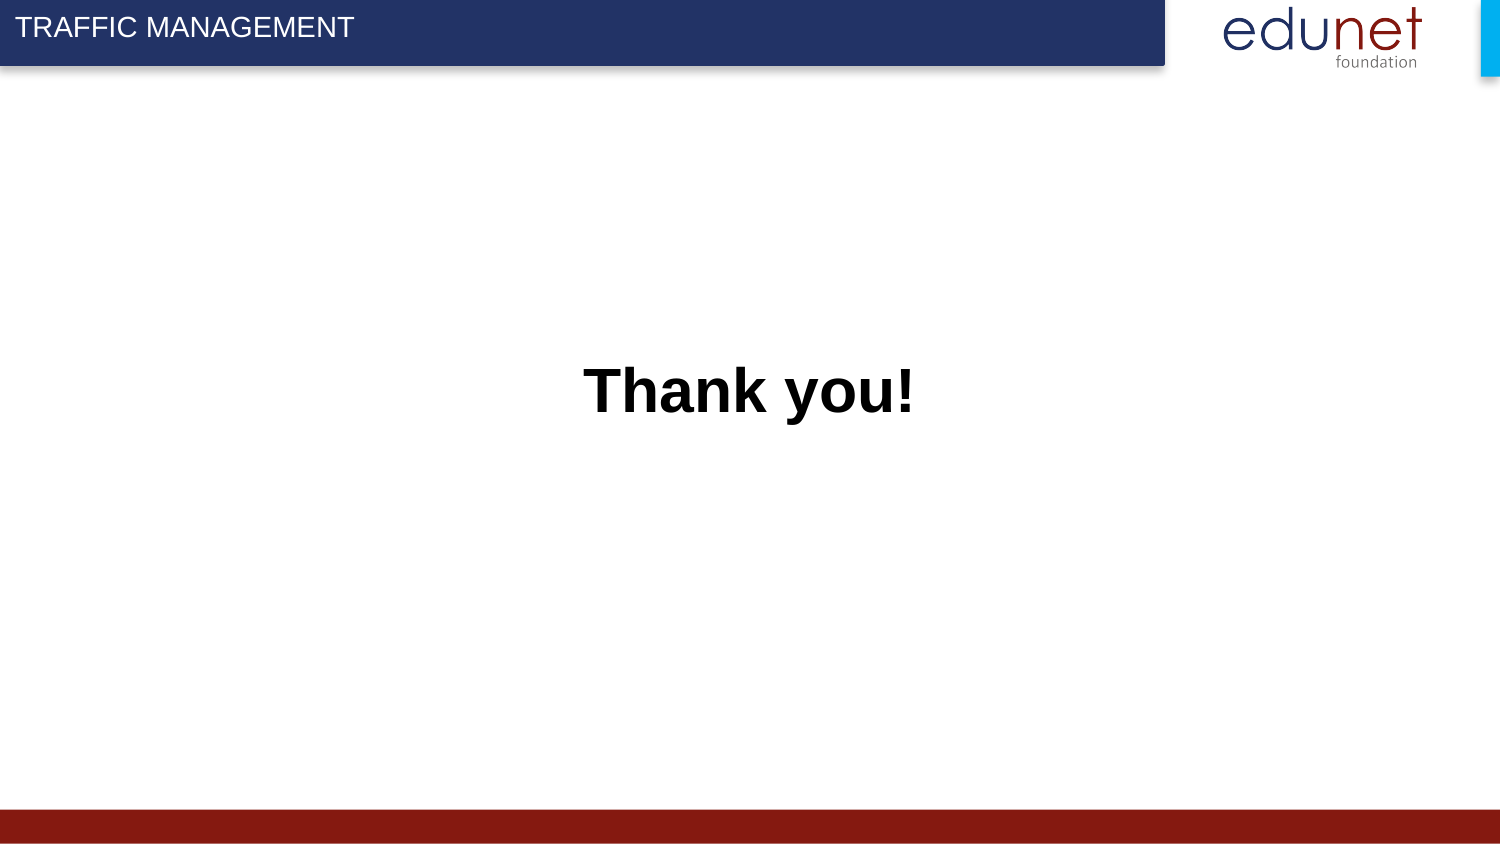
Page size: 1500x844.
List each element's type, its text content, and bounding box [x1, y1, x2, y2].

text_box Thank you! [518, 334, 982, 422]
picture [1219, 4, 1424, 72]
